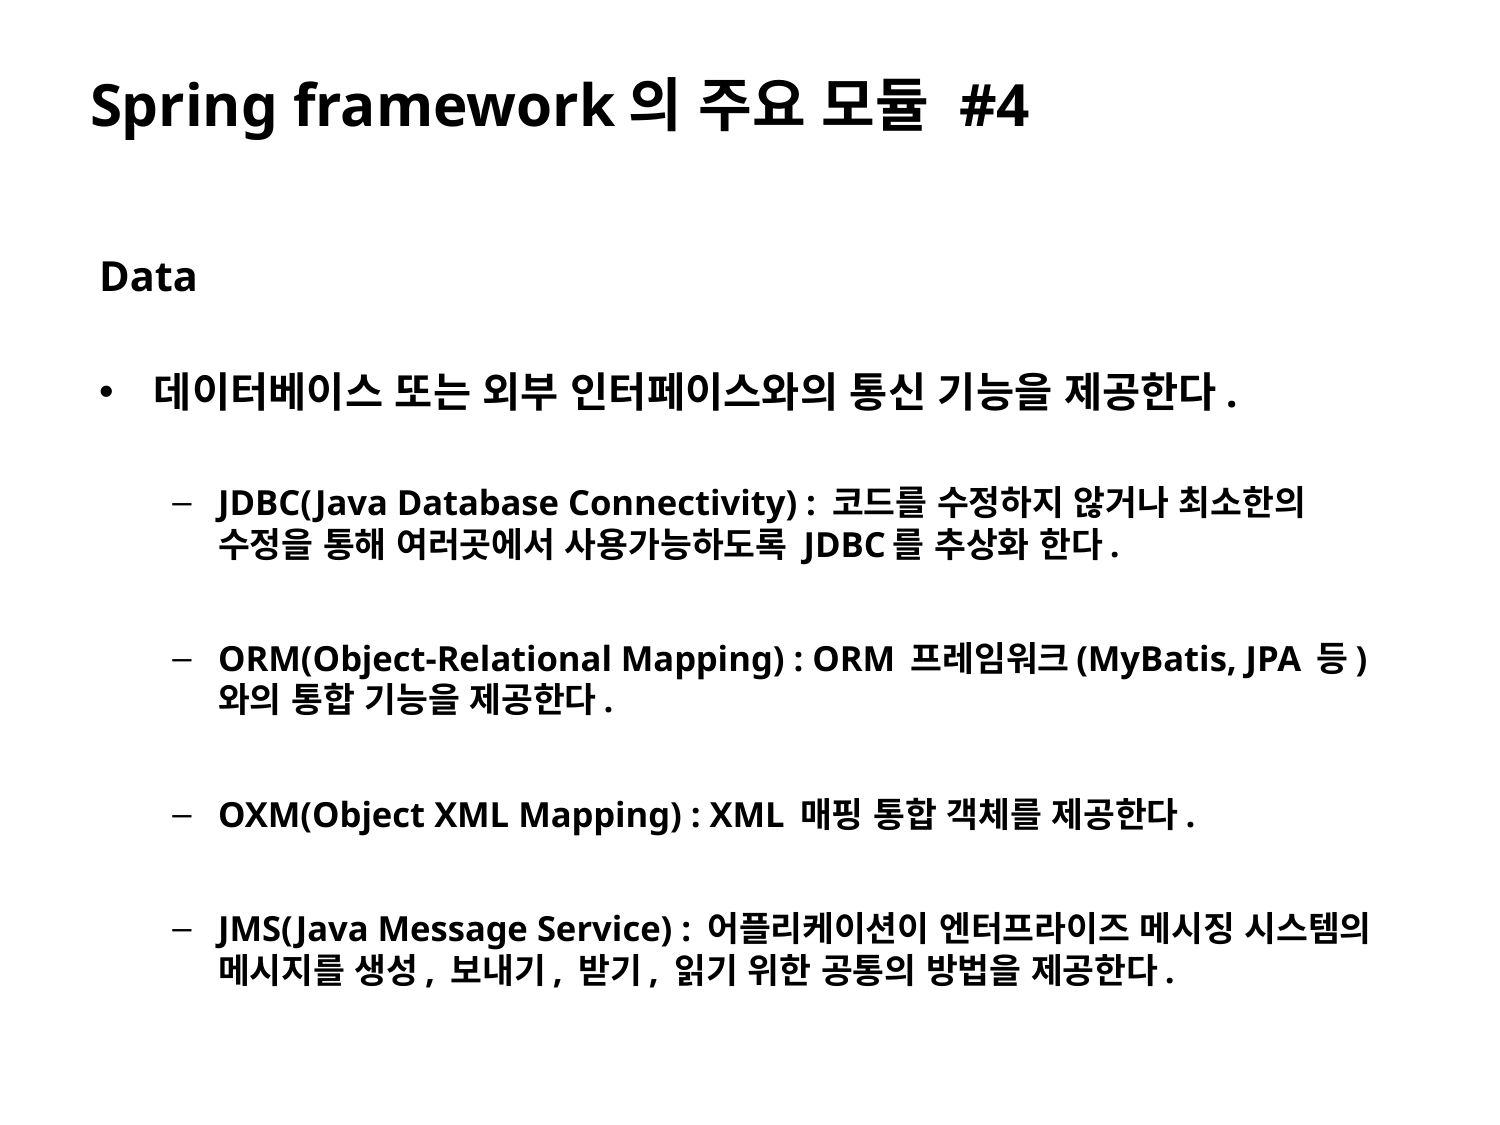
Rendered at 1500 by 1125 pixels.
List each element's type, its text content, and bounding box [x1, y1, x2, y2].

title Spring framework의 주요 모듈 #4 [75, 45, 1425, 161]
list Data 데이터베이스 또는 외부 인터페이스와의 통신 기능을 제공한다. JDBC(Java Database Connectivity) : 코드를 수정하지 않거나 최소한의 수정을 통해 여러곳에서 사용가능하도록 JDBC를 추상화 한다. ORM(Object-Relational Mapping) : ORM 프레임워크(MyBatis, JPA 등)와의 통합 기능을 제공한다. OXM(Object XML Mapping) : XML 매핑 통합 객체를 제공한다. JMS(Java Message Service) : 어플리케이션이 엔터프라이즈 메시징 시스템의 메시지를 생성, 보내기, 받기, 읽기 위한 공통의 방법을 제공한다. [75, 184, 1425, 1005]
